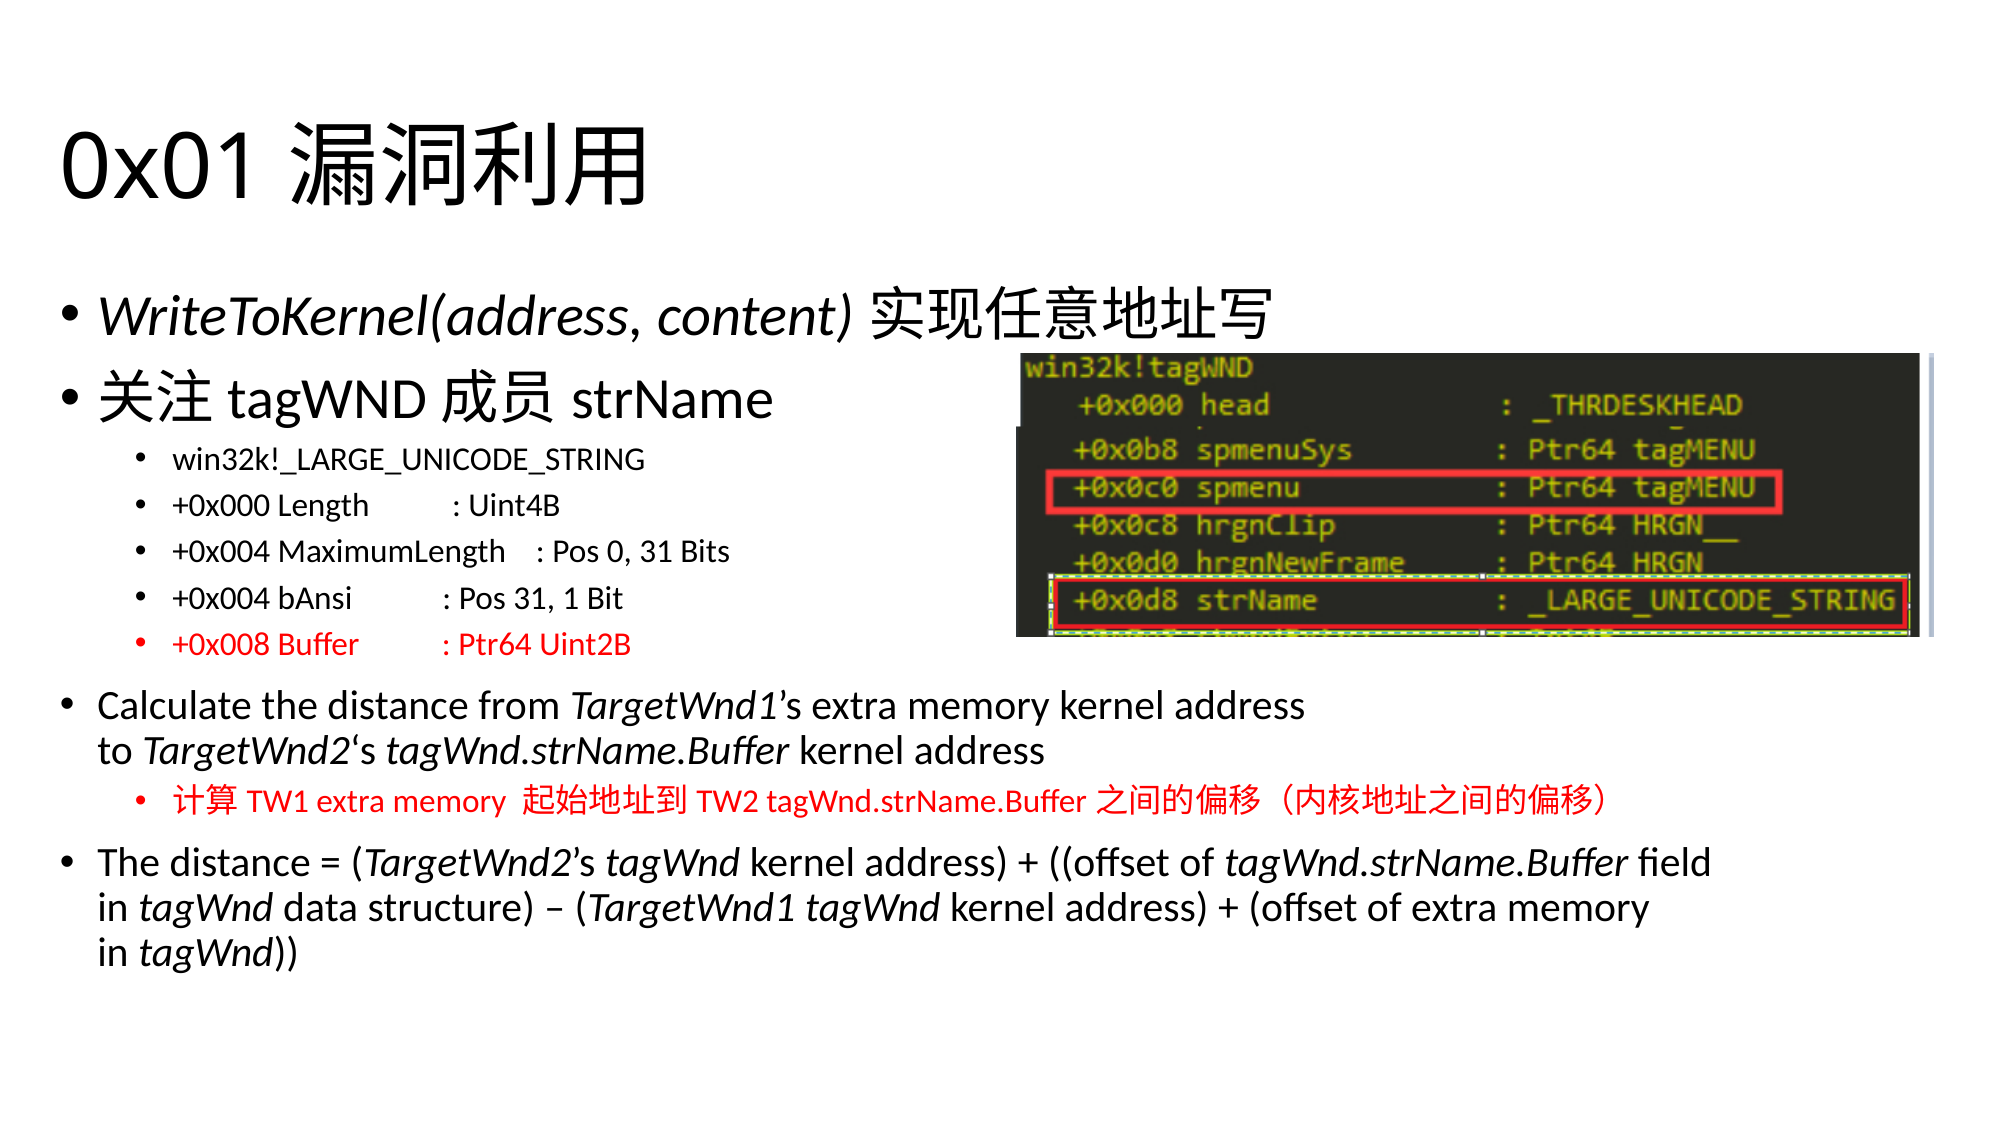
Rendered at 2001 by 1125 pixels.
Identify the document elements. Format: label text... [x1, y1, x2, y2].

list WriteToKernel(address, content)实现任意地址写 关注tagWND成员strName win32k!_LARGE_UNICODE_STRING +0x000 Length : Uint4B +0x004 MaximumLength : Pos 0, 31 Bits +0x004 bAnsi : Pos 31, 1 Bit +0x008 Buffer : Ptr64 Uint2B Calculate the distance from TargetWnd1’s extra memory kernel address to TargetWnd2‘s tagWnd.strName.Buffer kernel address 计算TW1 extra memory 起始地址到TW2 tagWnd.strName.Buffer之间的偏移（内核地址之间的偏移） The distance = (TargetWnd2’s tagWnd kernel address) + ((offset of tagWnd.strName.Buffer field in tagWnd data structure) – (TargetWnd1 tagWnd kernel address) + (offset of extra memory in tagWnd)) [44, 277, 1863, 1125]
picture [1016, 353, 1934, 637]
title 0x01漏洞利用 [44, 59, 1770, 277]
